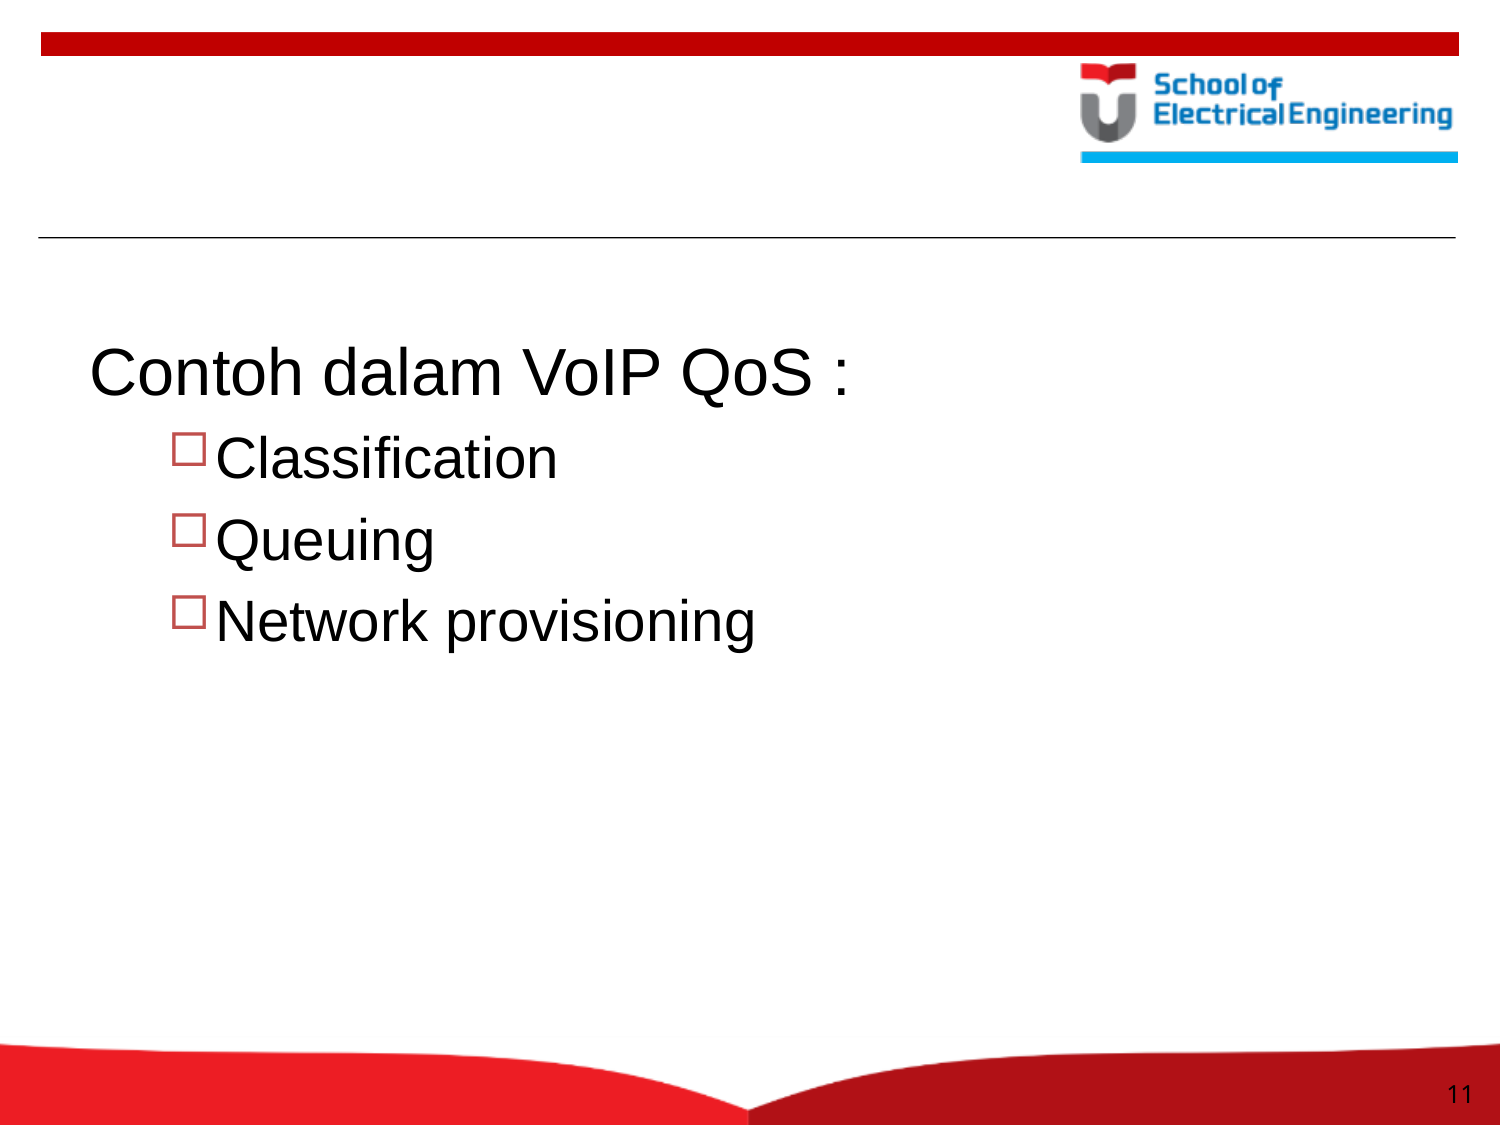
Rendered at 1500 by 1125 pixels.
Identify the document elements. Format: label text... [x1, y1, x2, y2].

picture [1073, 63, 1458, 163]
picture [0, 1036, 1500, 1125]
text_box Contoh dalam VoIP QoS : Classification Queuing Network provisioning [74, 320, 1425, 809]
slide_number 11 [1139, 1065, 1490, 1125]
